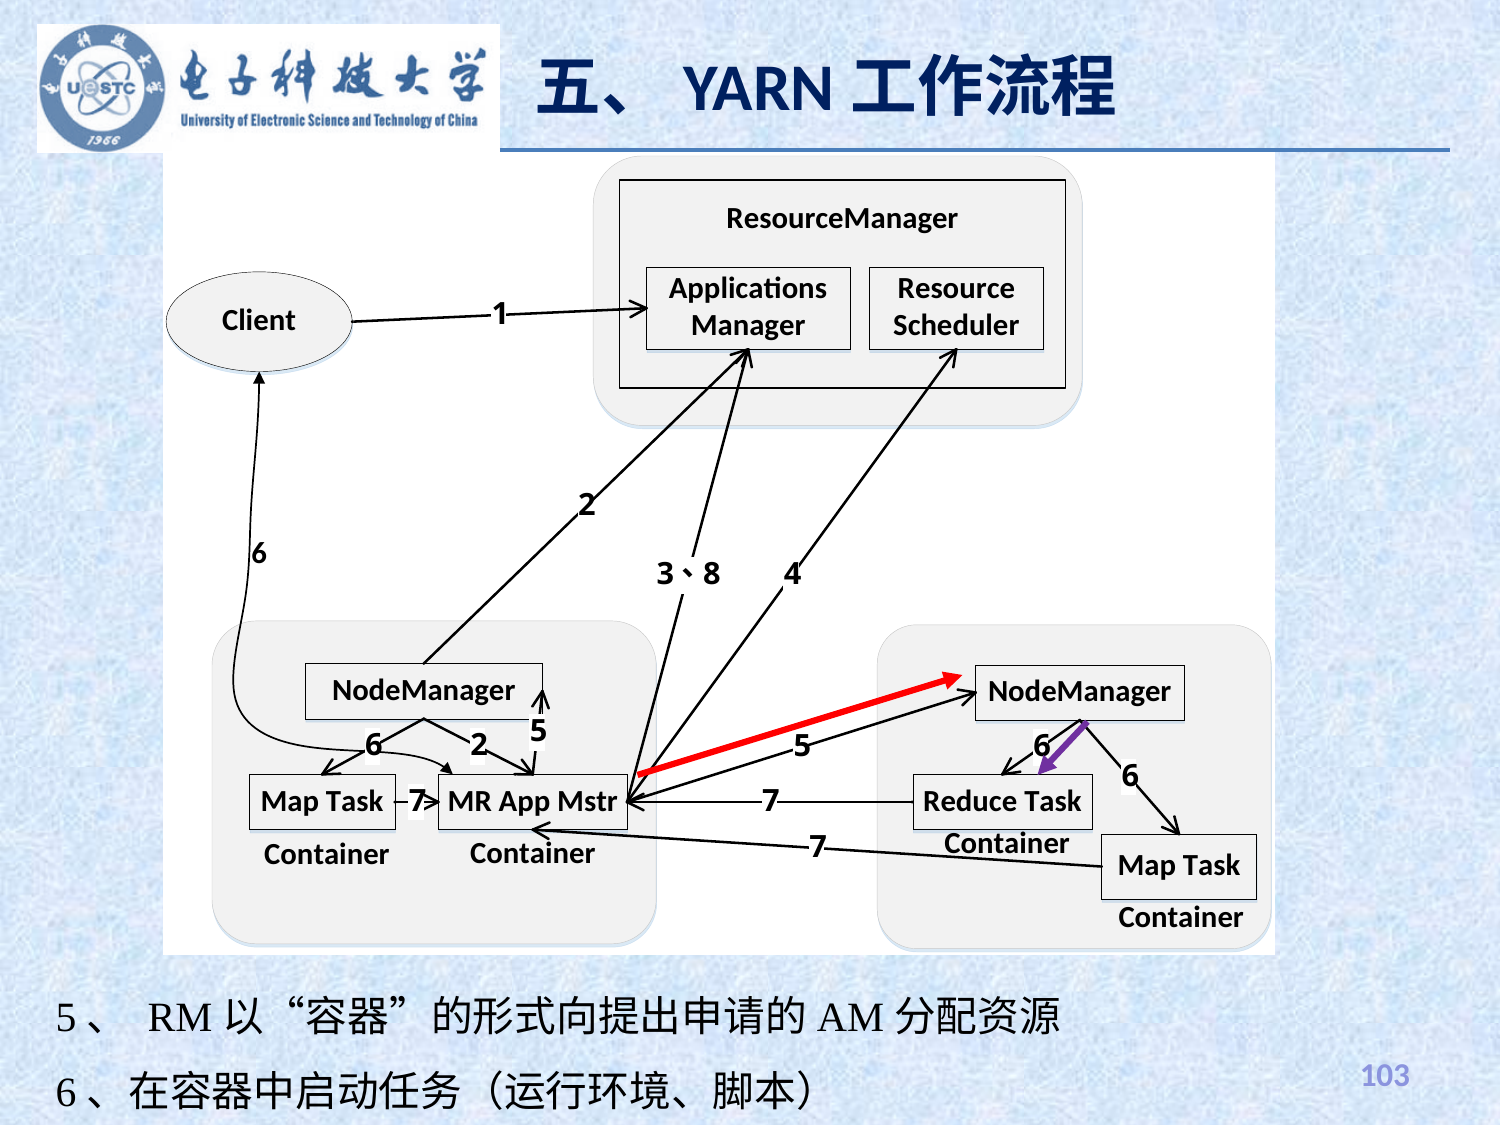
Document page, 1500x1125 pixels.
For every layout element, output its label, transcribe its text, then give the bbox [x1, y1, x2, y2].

text_box 五、YARN工作流程 [519, 36, 1433, 131]
text_box 5、 RM以“容器”的形式向提出申请的AM分配资源 6、在容器中启动任务（运行环境、脚本） [40, 957, 1454, 1123]
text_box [637, 674, 963, 776]
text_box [1037, 721, 1088, 776]
picture [0, 0, 1500, 1125]
